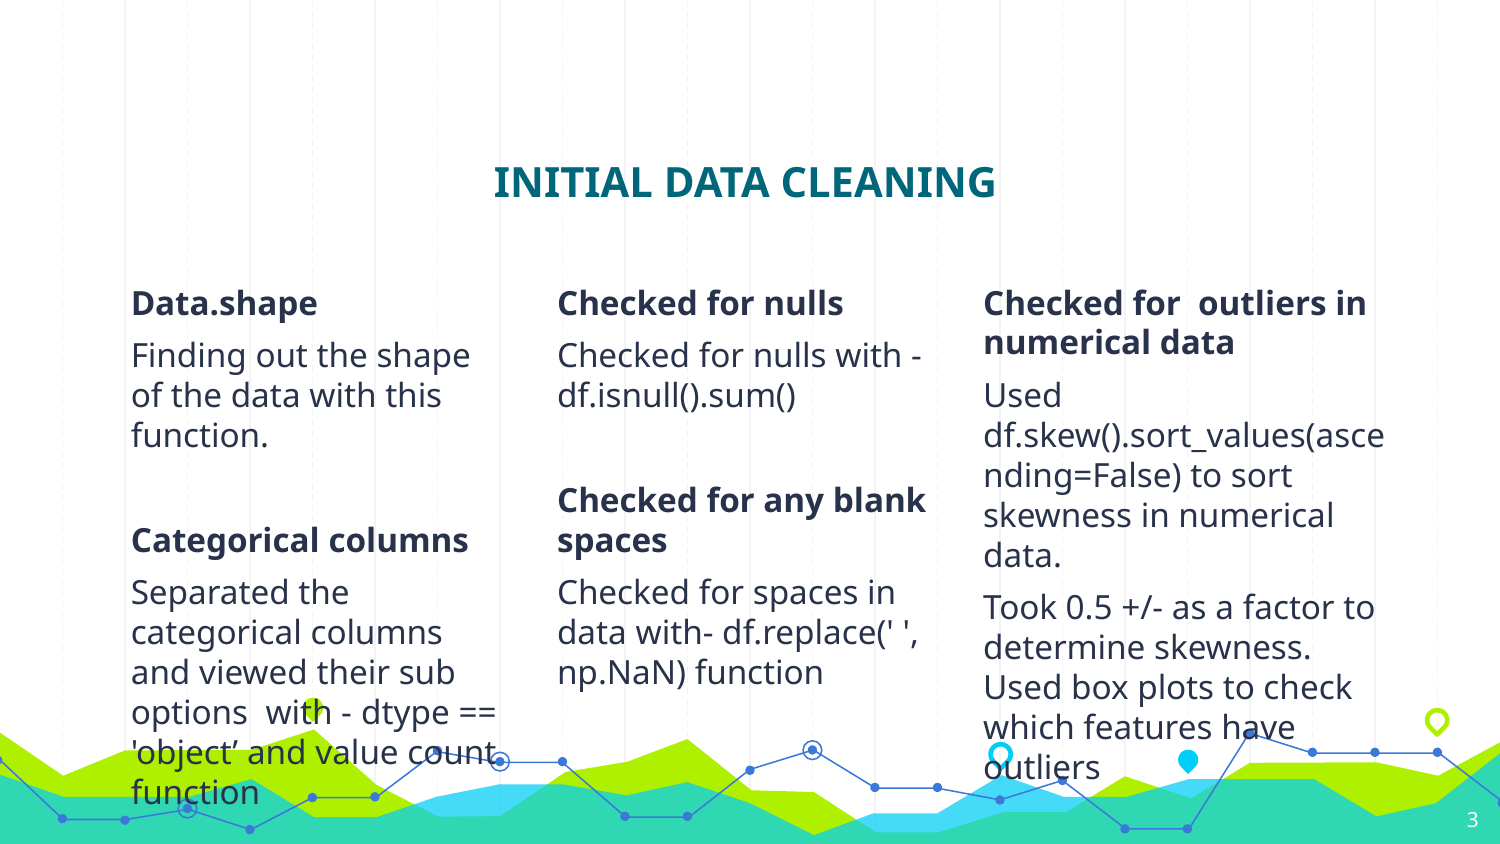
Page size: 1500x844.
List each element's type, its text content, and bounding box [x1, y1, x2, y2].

list Checked for nulls Checked for nulls with - df.isnull().sum() Checked for any blank spaces Checked for spaces in data with- df.replace(' ', np.NaN) function [542, 266, 968, 711]
title INITIAL DATA CLEANING [171, 103, 1320, 222]
list Checked for outliers in numerical data Used df.skew().sort_values(ascending=False) to sort skewness in numerical data. Took 0.5 +/- as a factor to determine skewness. Used box plots to check which features have outliers [968, 266, 1404, 711]
slide_number 3 [1403, 791, 1494, 844]
list Data.shape Finding out the shape of the data with this function. Categorical columns Separated the categorical columns and viewed their sub options with - dtype == 'object’ and value count function [115, 266, 522, 711]
